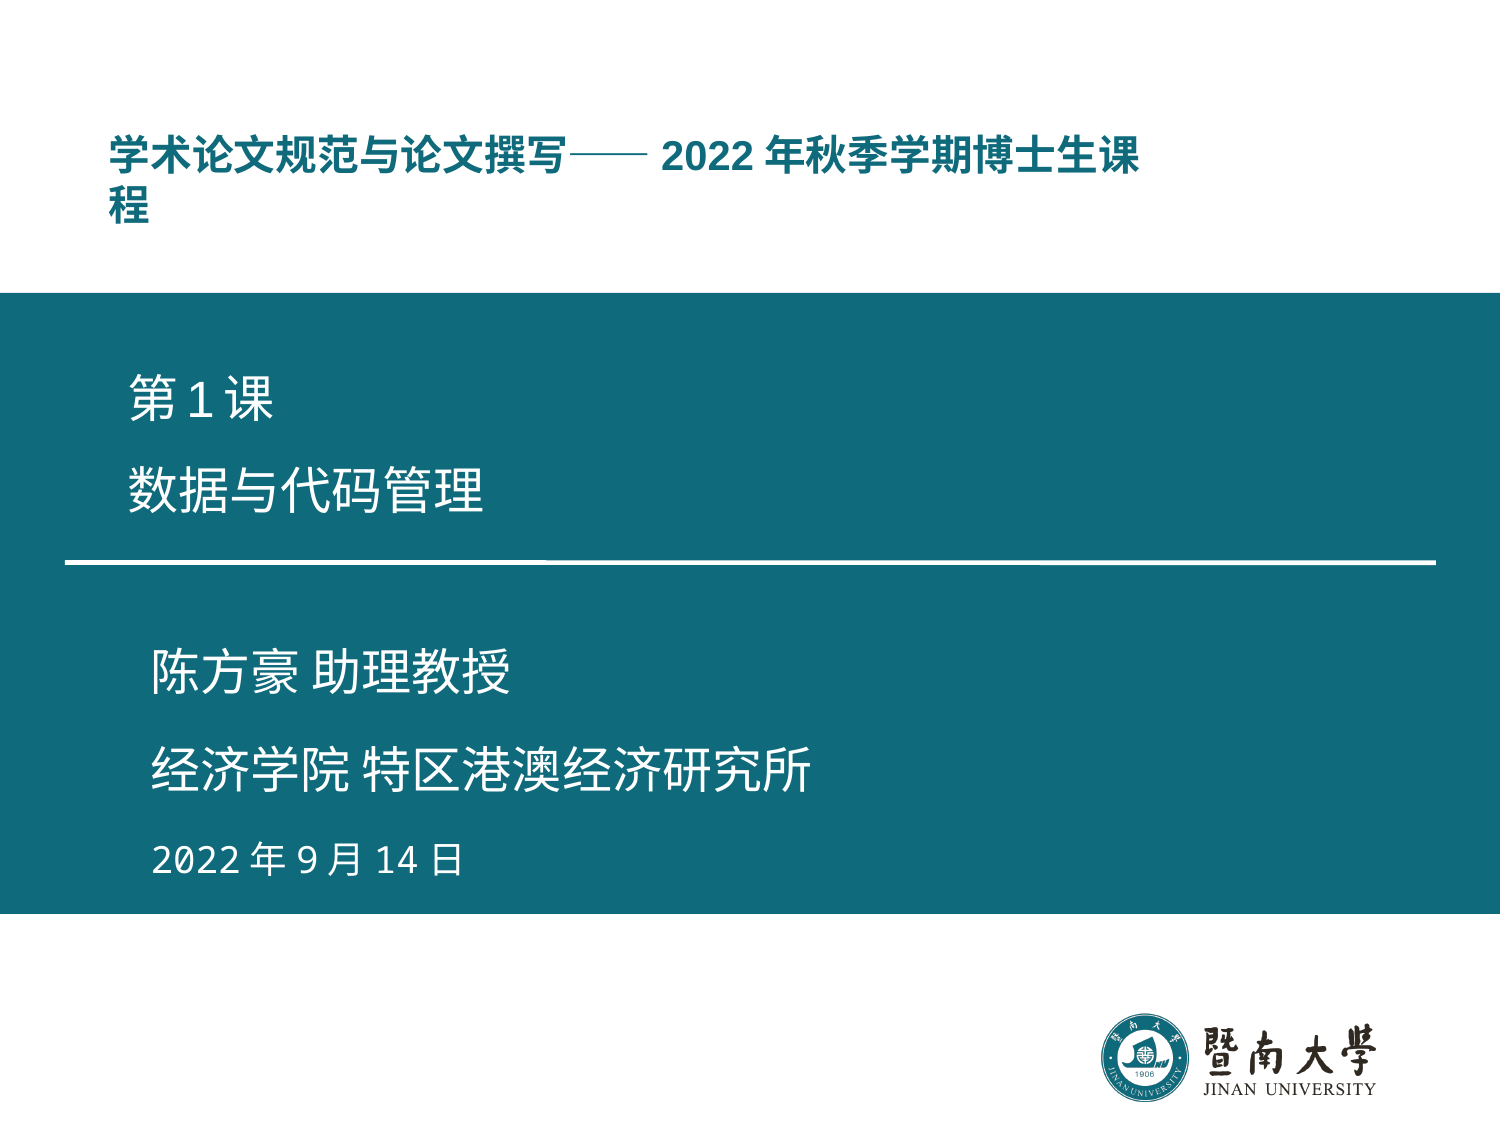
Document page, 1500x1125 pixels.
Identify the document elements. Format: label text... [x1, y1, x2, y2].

subtitle 陈方豪 助理教授 经济学院 特区港澳经济研究所 2022年9月14日 [135, 550, 1448, 856]
title 第1课 数据与代码管理 [111, 326, 1443, 528]
picture [1101, 1013, 1376, 1102]
